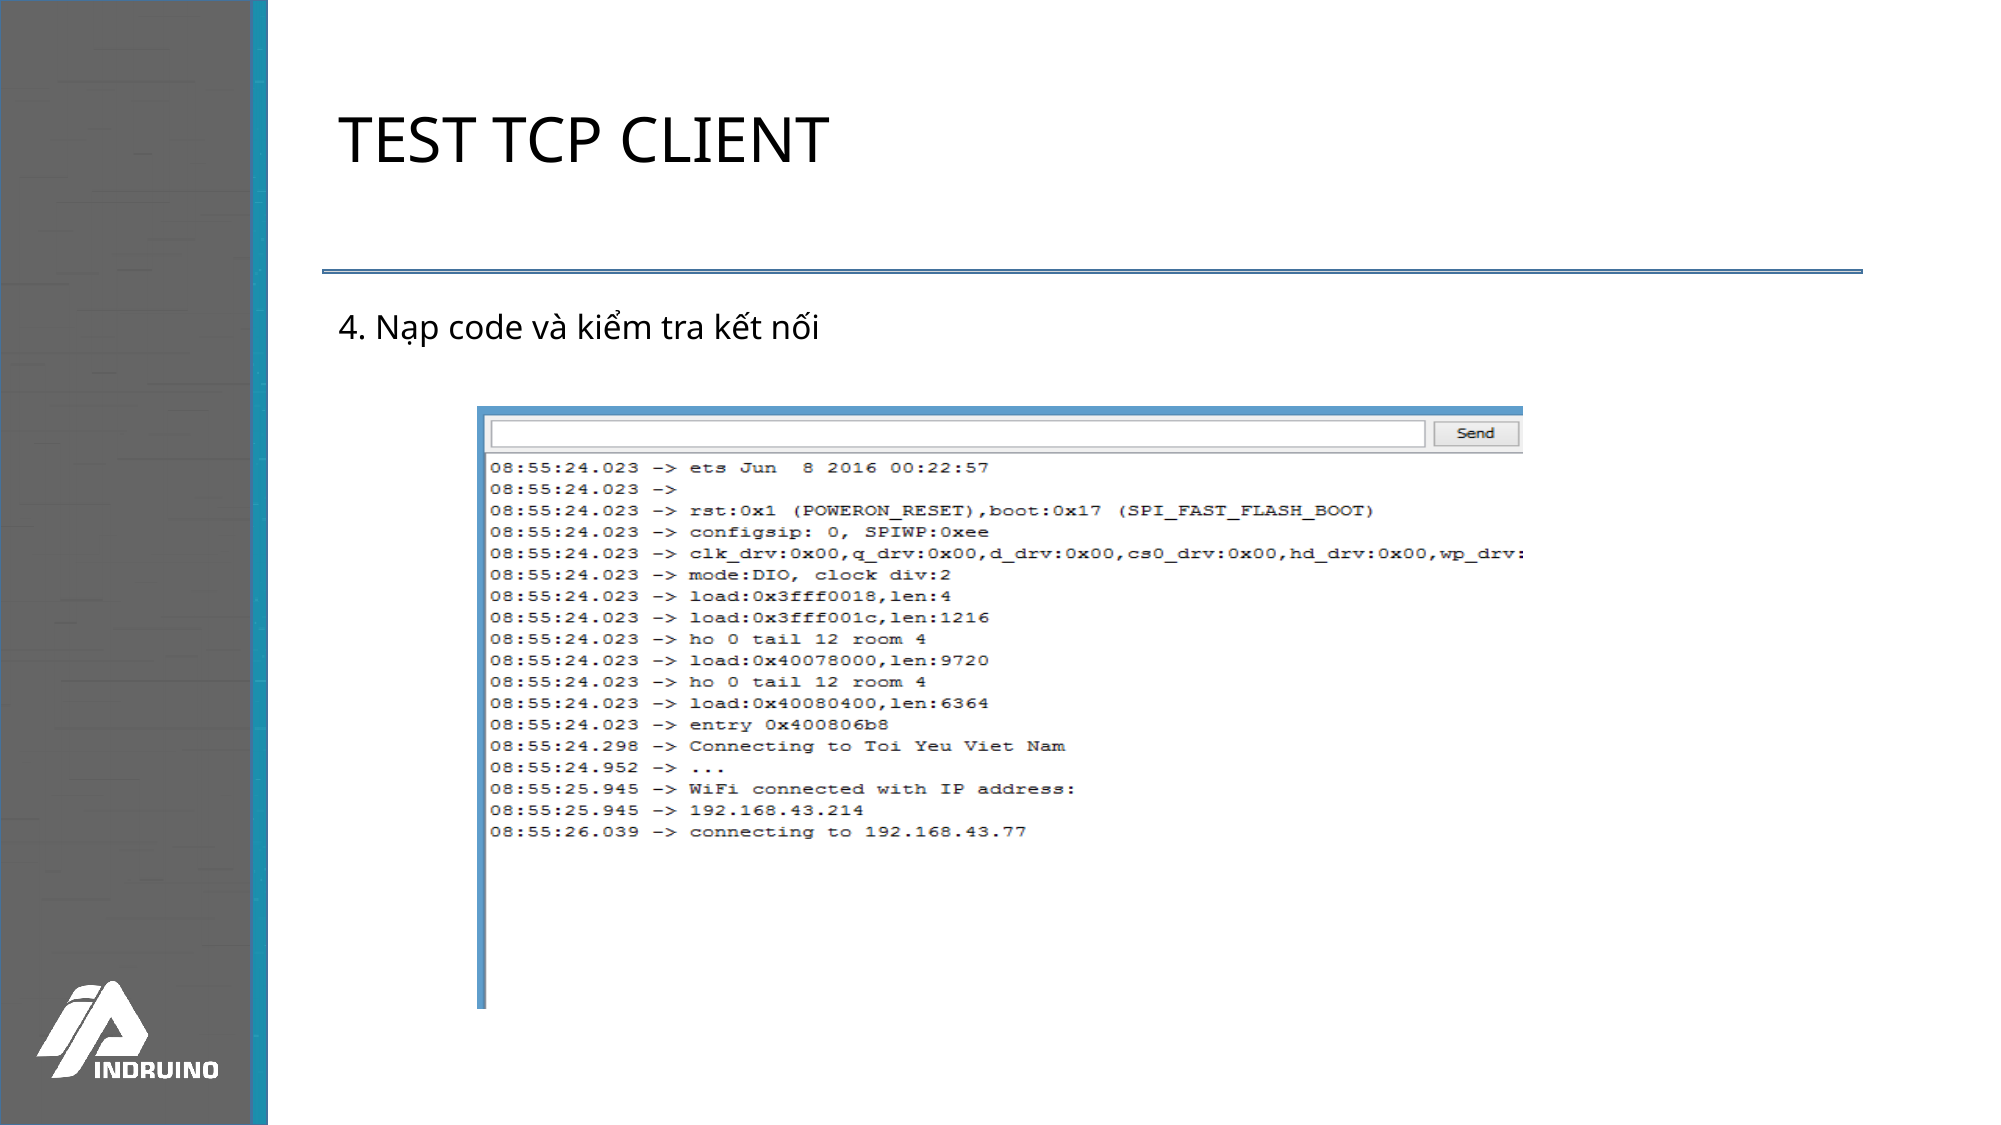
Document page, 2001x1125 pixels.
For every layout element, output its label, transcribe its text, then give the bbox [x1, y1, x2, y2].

picture [253, 1, 266, 1124]
picture [1, 1, 250, 1124]
title TEST TCP CLIENT [323, 98, 1863, 186]
picture [477, 406, 1523, 1009]
list 4. Nạp code và kiểm tra kết nối [323, 303, 1916, 1076]
